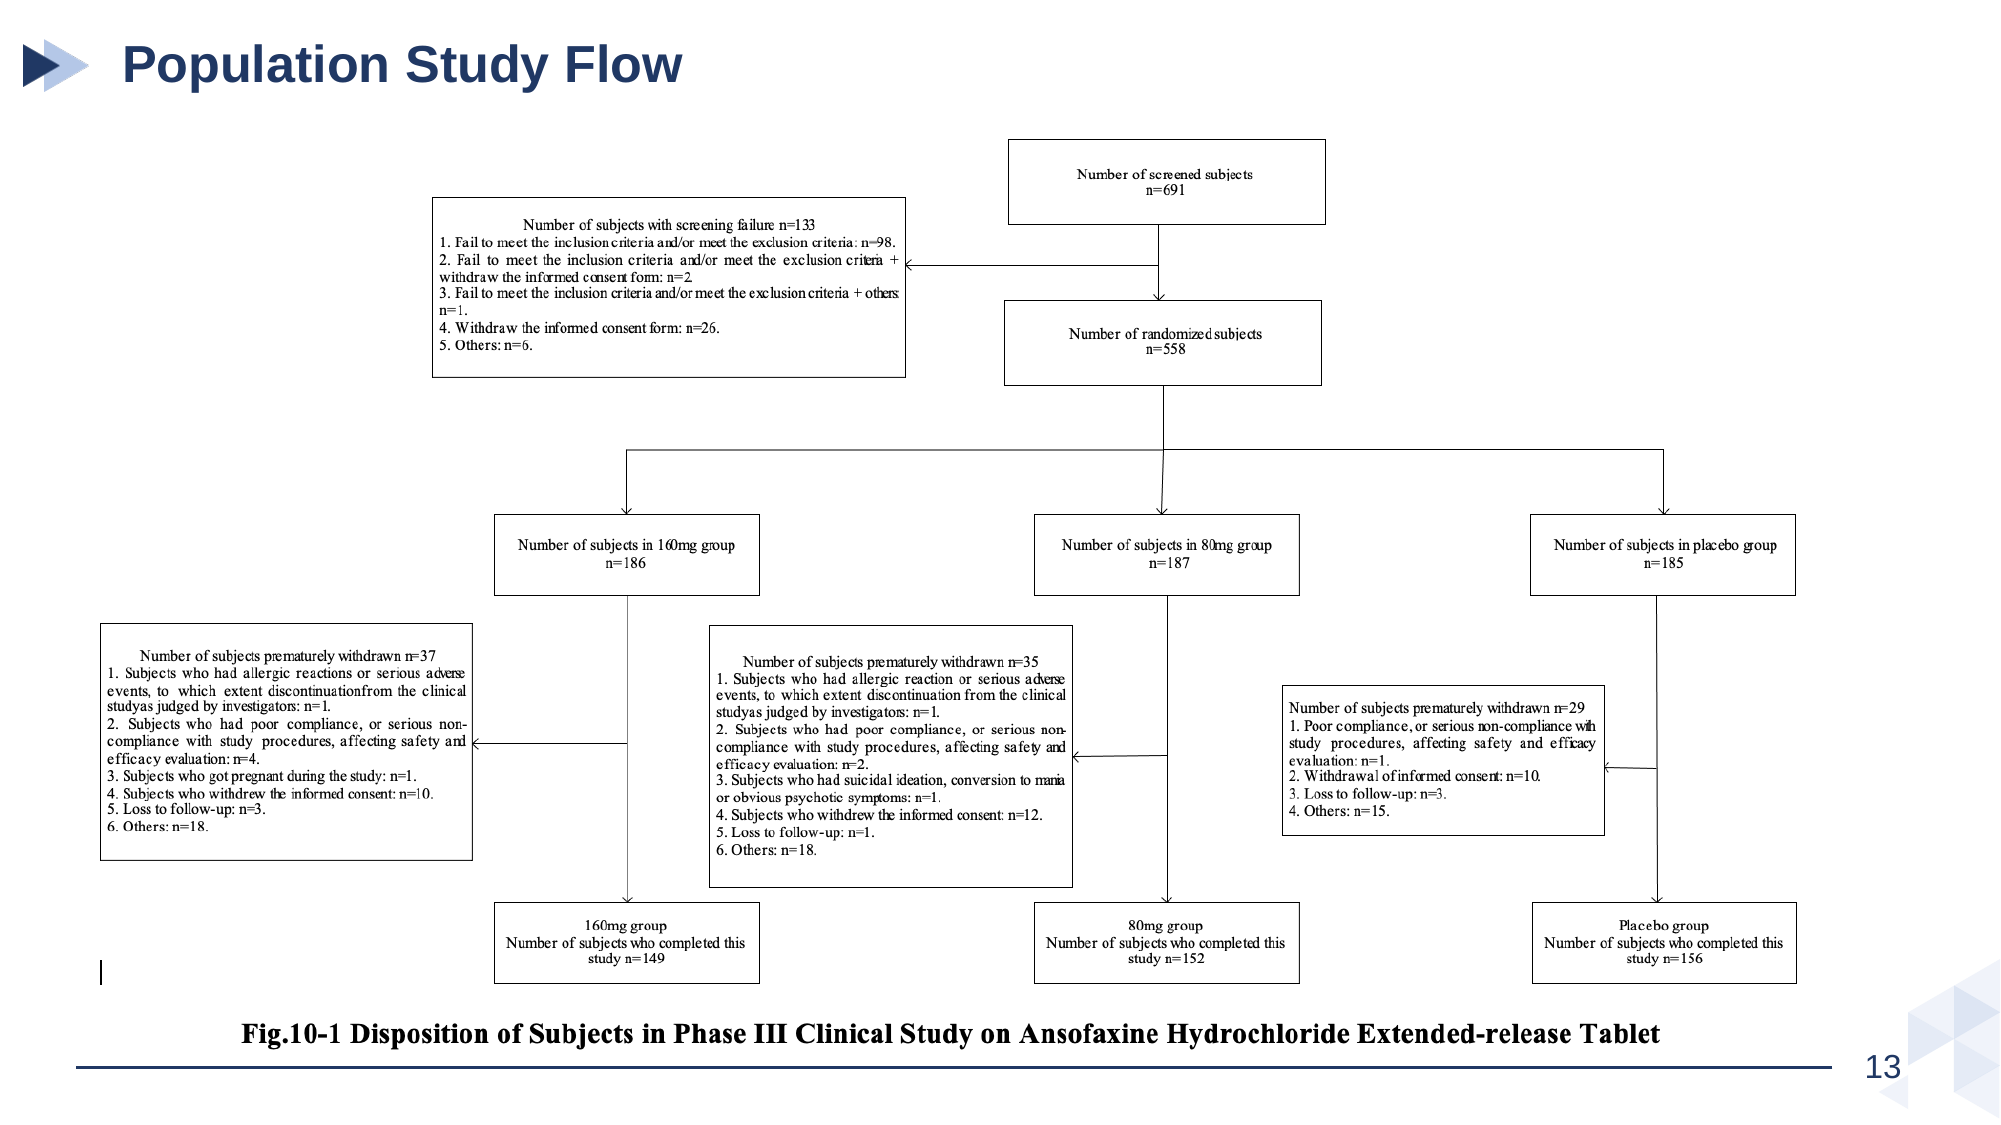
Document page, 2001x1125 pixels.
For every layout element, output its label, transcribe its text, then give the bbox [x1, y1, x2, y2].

title Population Study Flow [107, 19, 1805, 111]
picture [22, 39, 89, 92]
picture [22, 111, 1857, 1060]
